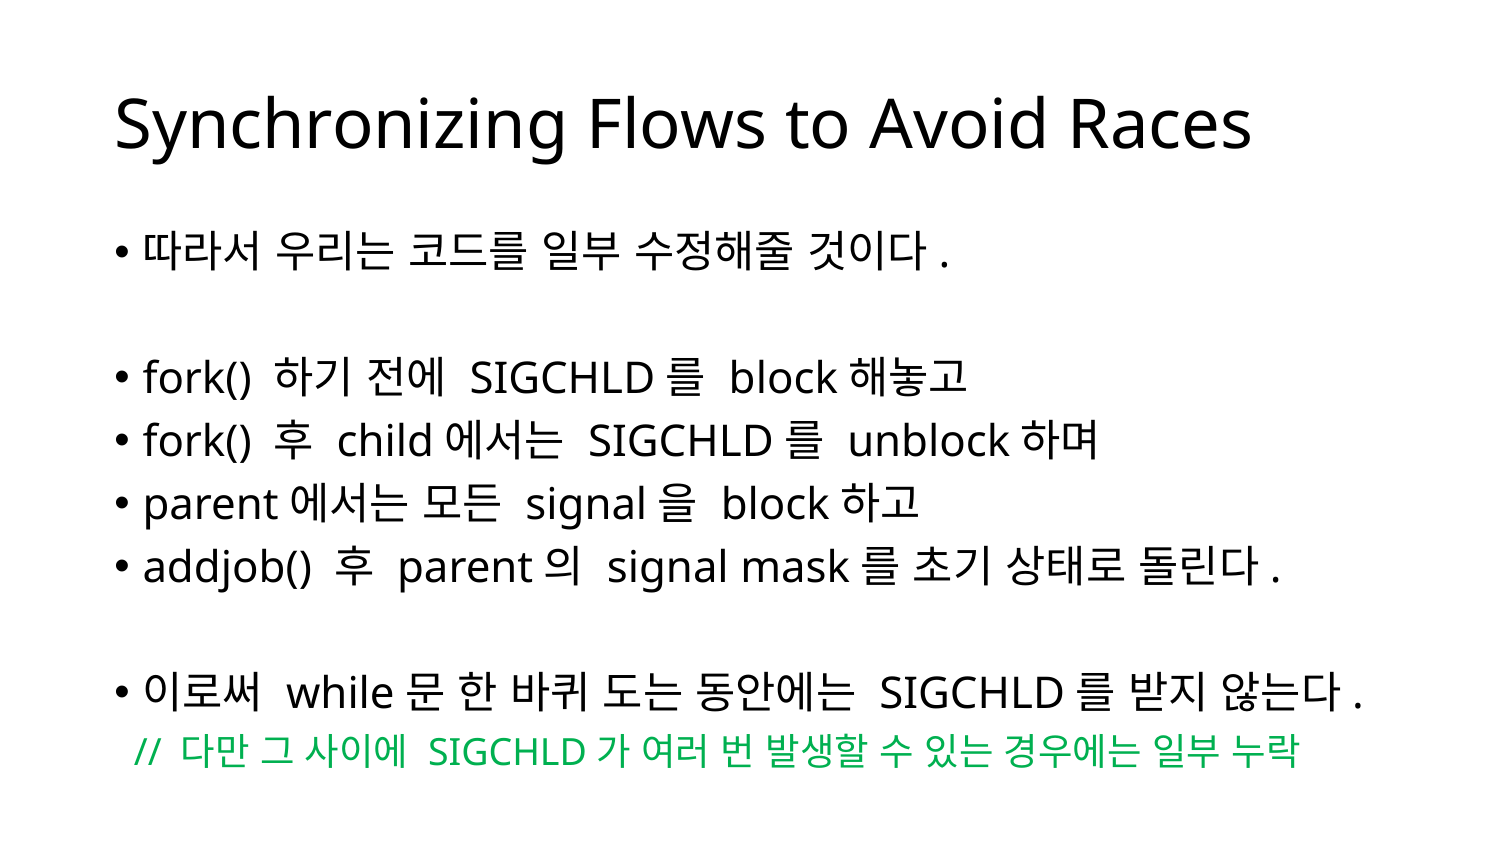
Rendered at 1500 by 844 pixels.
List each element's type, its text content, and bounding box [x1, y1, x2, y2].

text_box Synchronizing Flows to Avoid Races [103, 44, 1397, 208]
text_box 따라서 우리는 코드를 일부 수정해줄 것이다. fork() 하기 전에 SIGCHLD를 block해놓고 fork() 후 child에서는 SIGCHLD를 unblock하며 parent에서는 모든 signal을 block하고 addjob() 후 parent의 signal mask를 초기 상태로 돌린다. 이로써 while문 한 바퀴 도는 동안에는 SIGCHLD를 받지 않는다. // 다만 그 사이에 SIGCHLD가 여러 번 발생할 수 있는 경우에는 일부 누락 [103, 224, 1397, 844]
